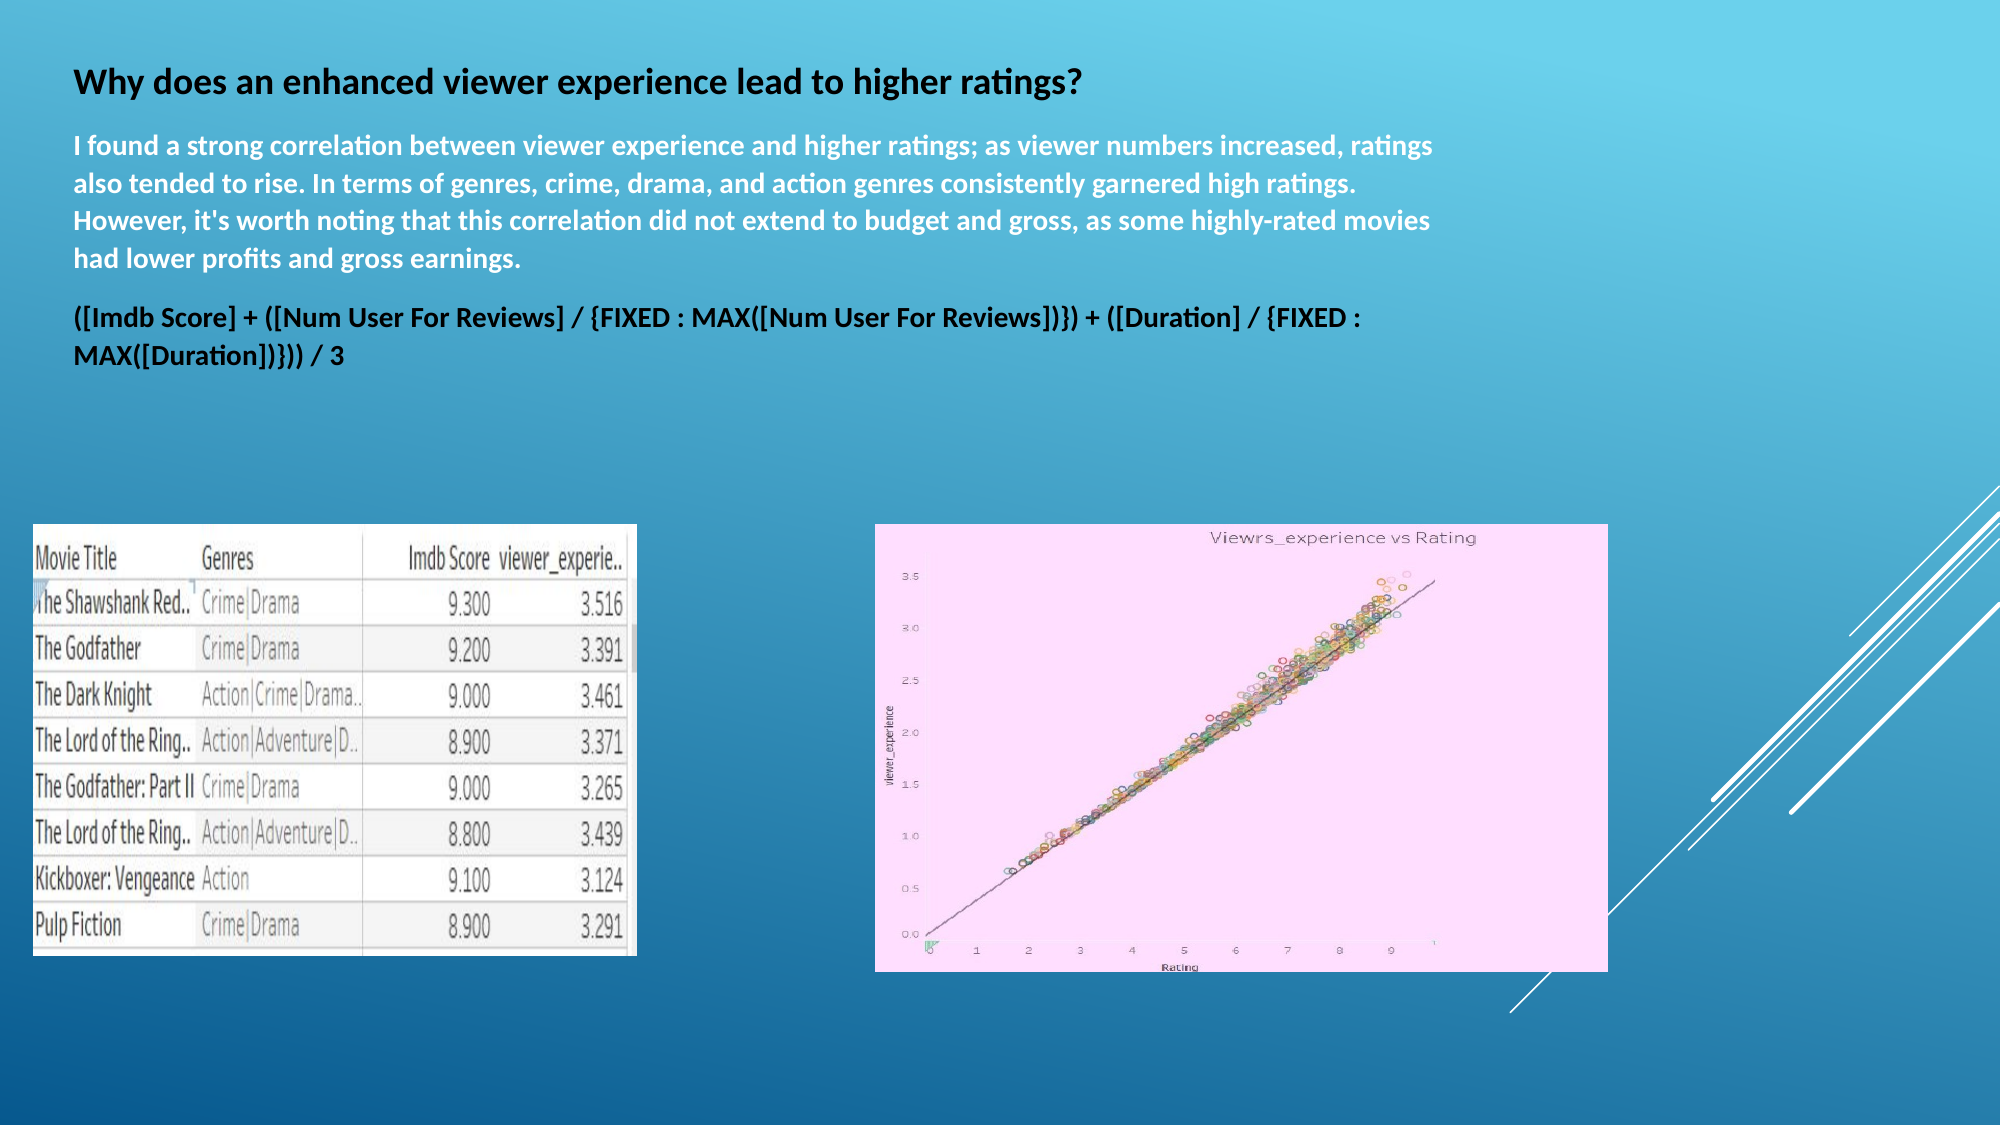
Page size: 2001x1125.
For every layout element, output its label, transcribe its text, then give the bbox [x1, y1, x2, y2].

picture [874, 524, 1608, 972]
list Why does an enhanced viewer experience lead to higher ratings? I found a strong correlation between viewer experience and higher ratings; as viewer numbers increased, ratings also tended to rise. In terms of genres, crime, drama, and action genres consistently garnered high ratings. However, it's worth noting that this correlation did not extend to budget and gross, as some highly-rated movies had lower profits and gross earnings. ([Imdb Score] + ([Num User For Reviews] / {FIXED : MAX([Num User For Reviews])}) + ([Duration] / {FIXED : MAX([Duration])})) / 3 [58, 46, 1459, 453]
picture [33, 524, 637, 956]
